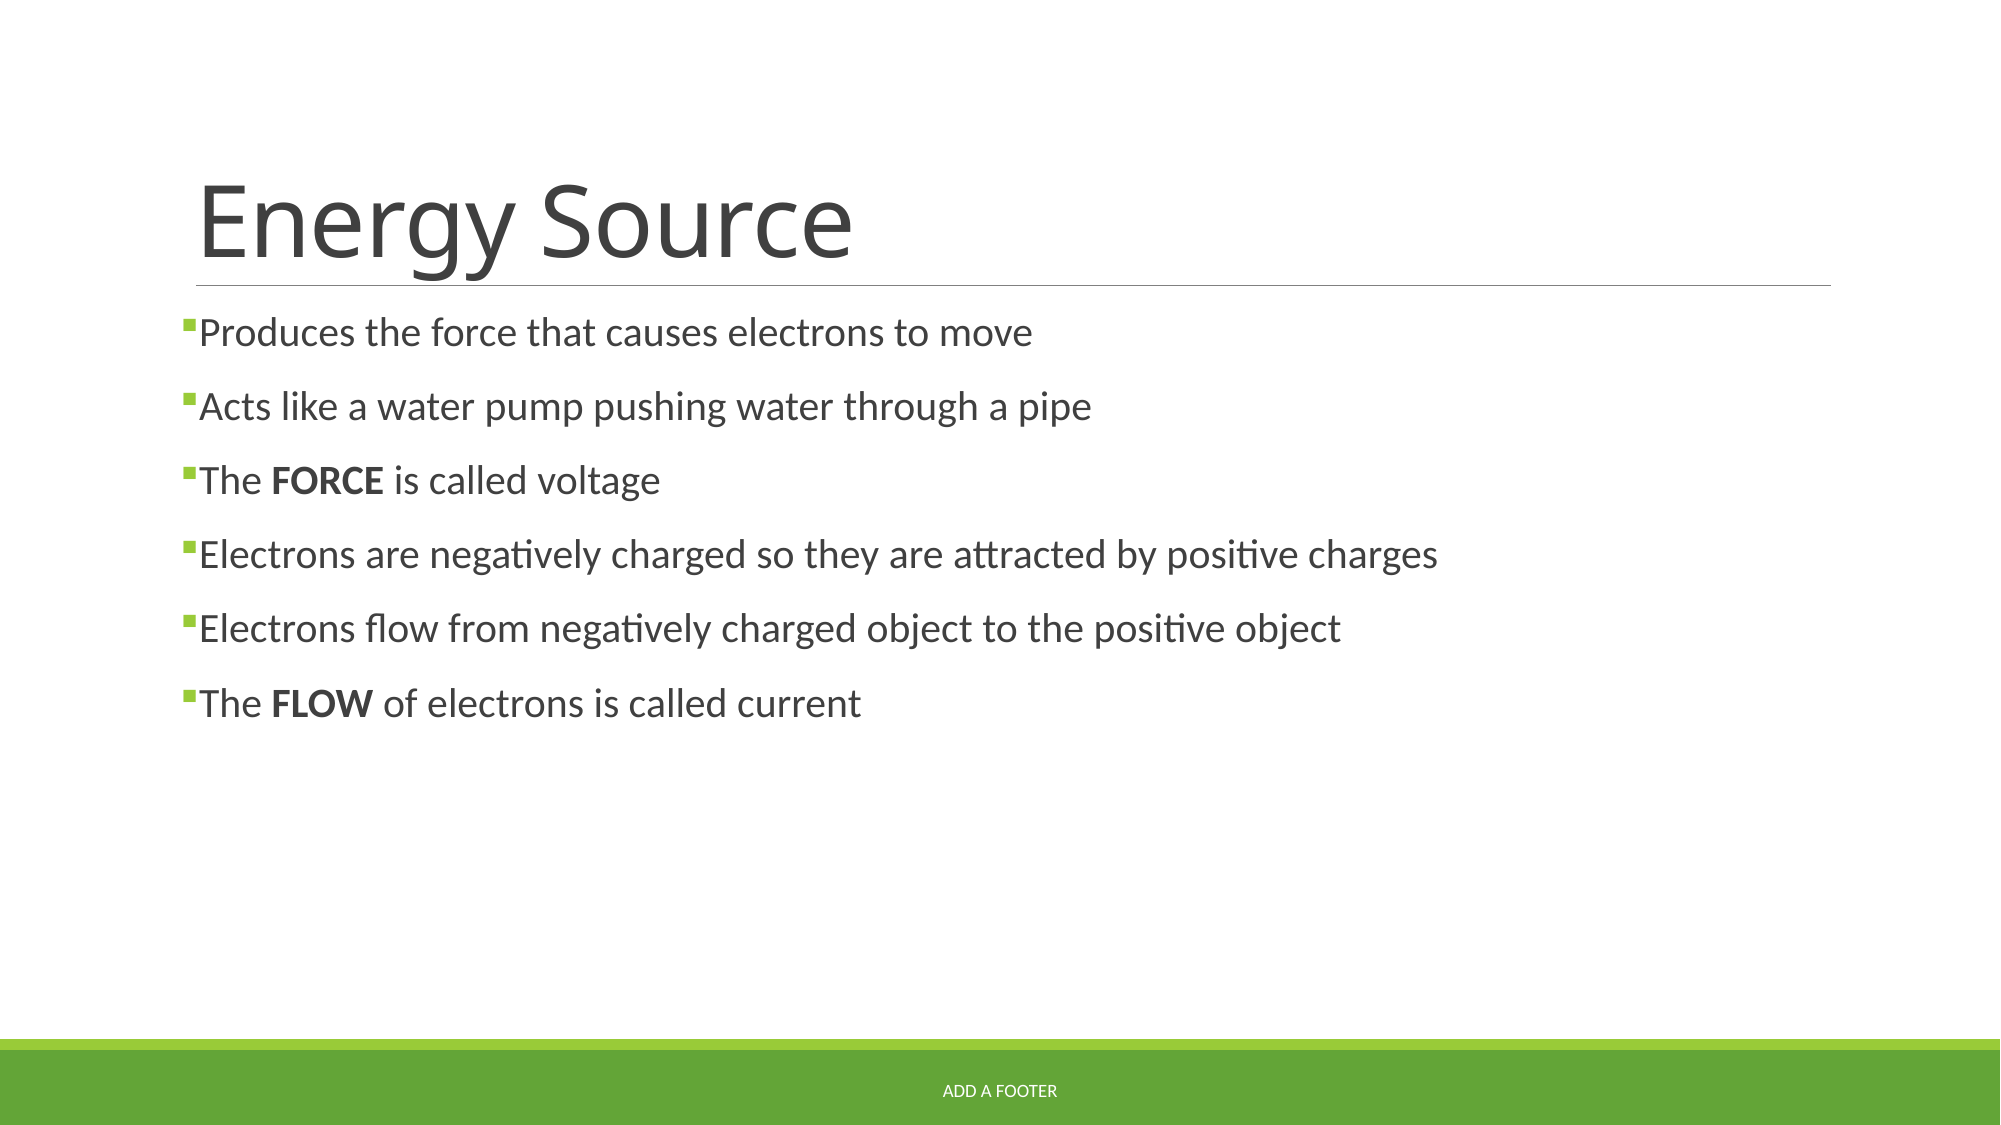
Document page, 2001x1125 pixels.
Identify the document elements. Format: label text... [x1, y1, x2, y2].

footer Add a footer [604, 1059, 1396, 1120]
title Energy Source [180, 47, 1830, 285]
list Produces the force that causes electrons to move Acts like a water pump pushing water through a pipe The FORCE is called voltage Electrons are negatively charged so they are attracted by positive charges Electrons flow from negatively charged object to the positive object The FLOW of electrons is called current [180, 302, 1830, 963]
